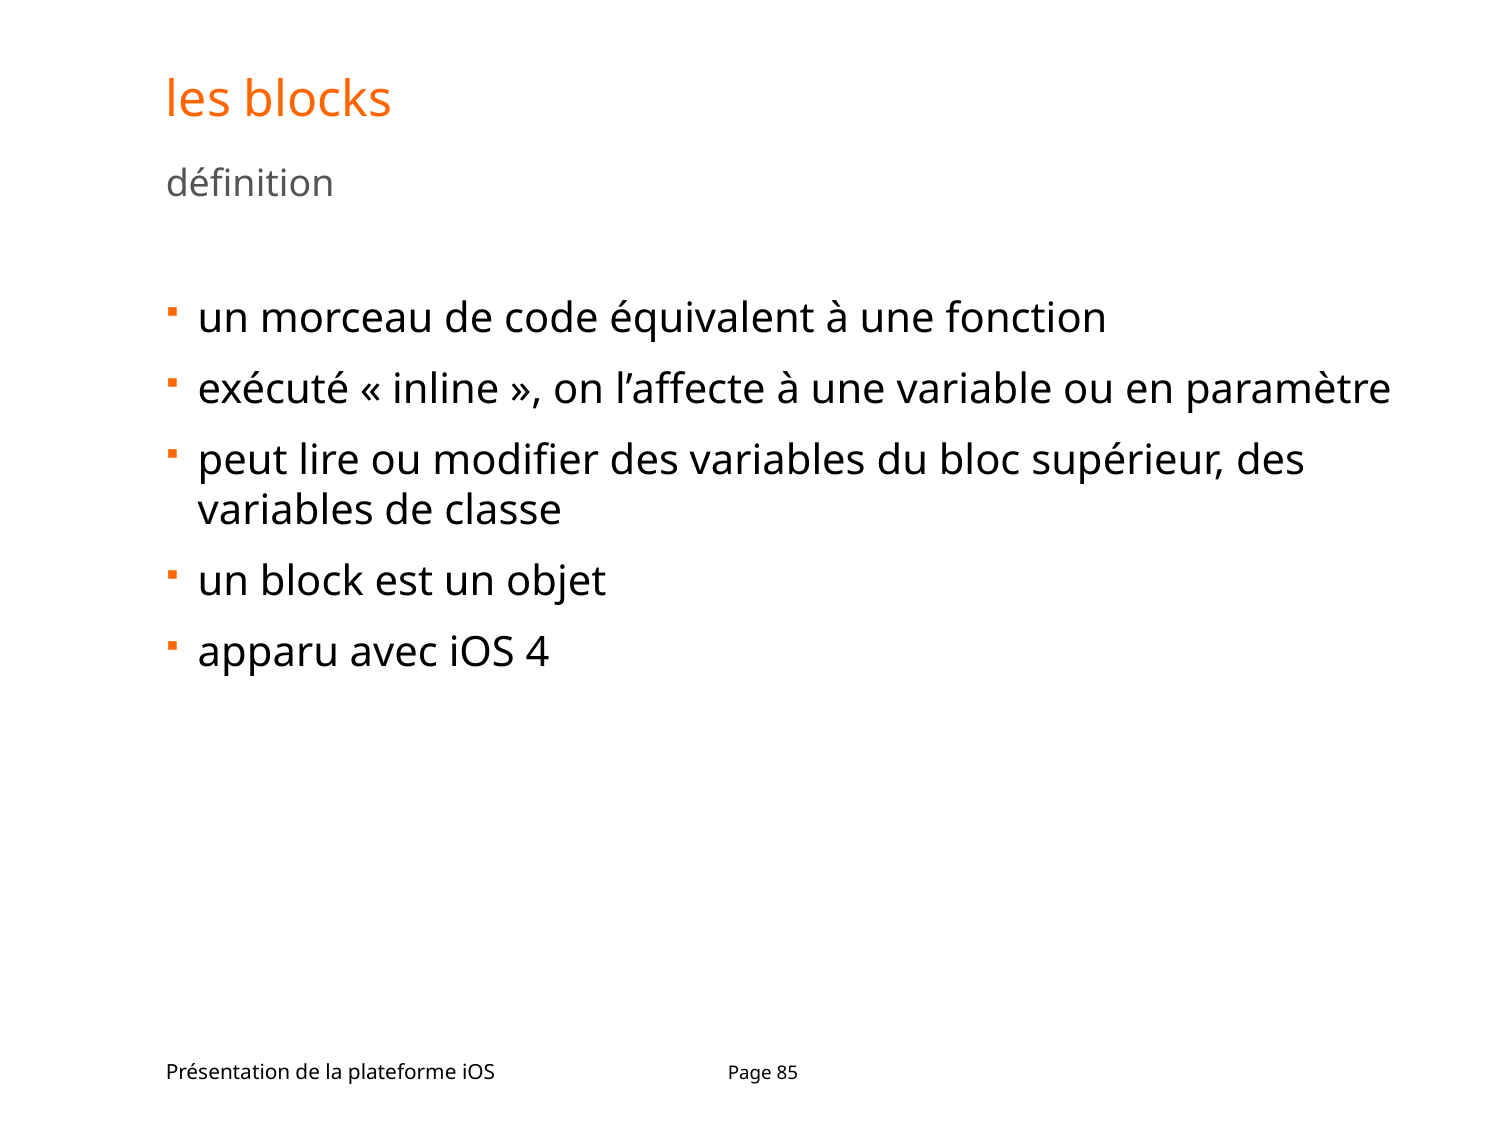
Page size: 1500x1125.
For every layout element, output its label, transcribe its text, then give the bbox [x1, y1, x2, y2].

footer Présentation de la plateforme iOS [165, 1050, 575, 1087]
list un morceau de code équivalent à une fonction exécuté « inline », on l’affecte à une variable ou en paramètre peut lire ou modifier des variables du bloc supérieur, des variables de classe un block est un objet apparu avec iOS 4 [165, 290, 1448, 1024]
title les blocks [165, 66, 1448, 148]
list définition [165, 158, 1448, 209]
